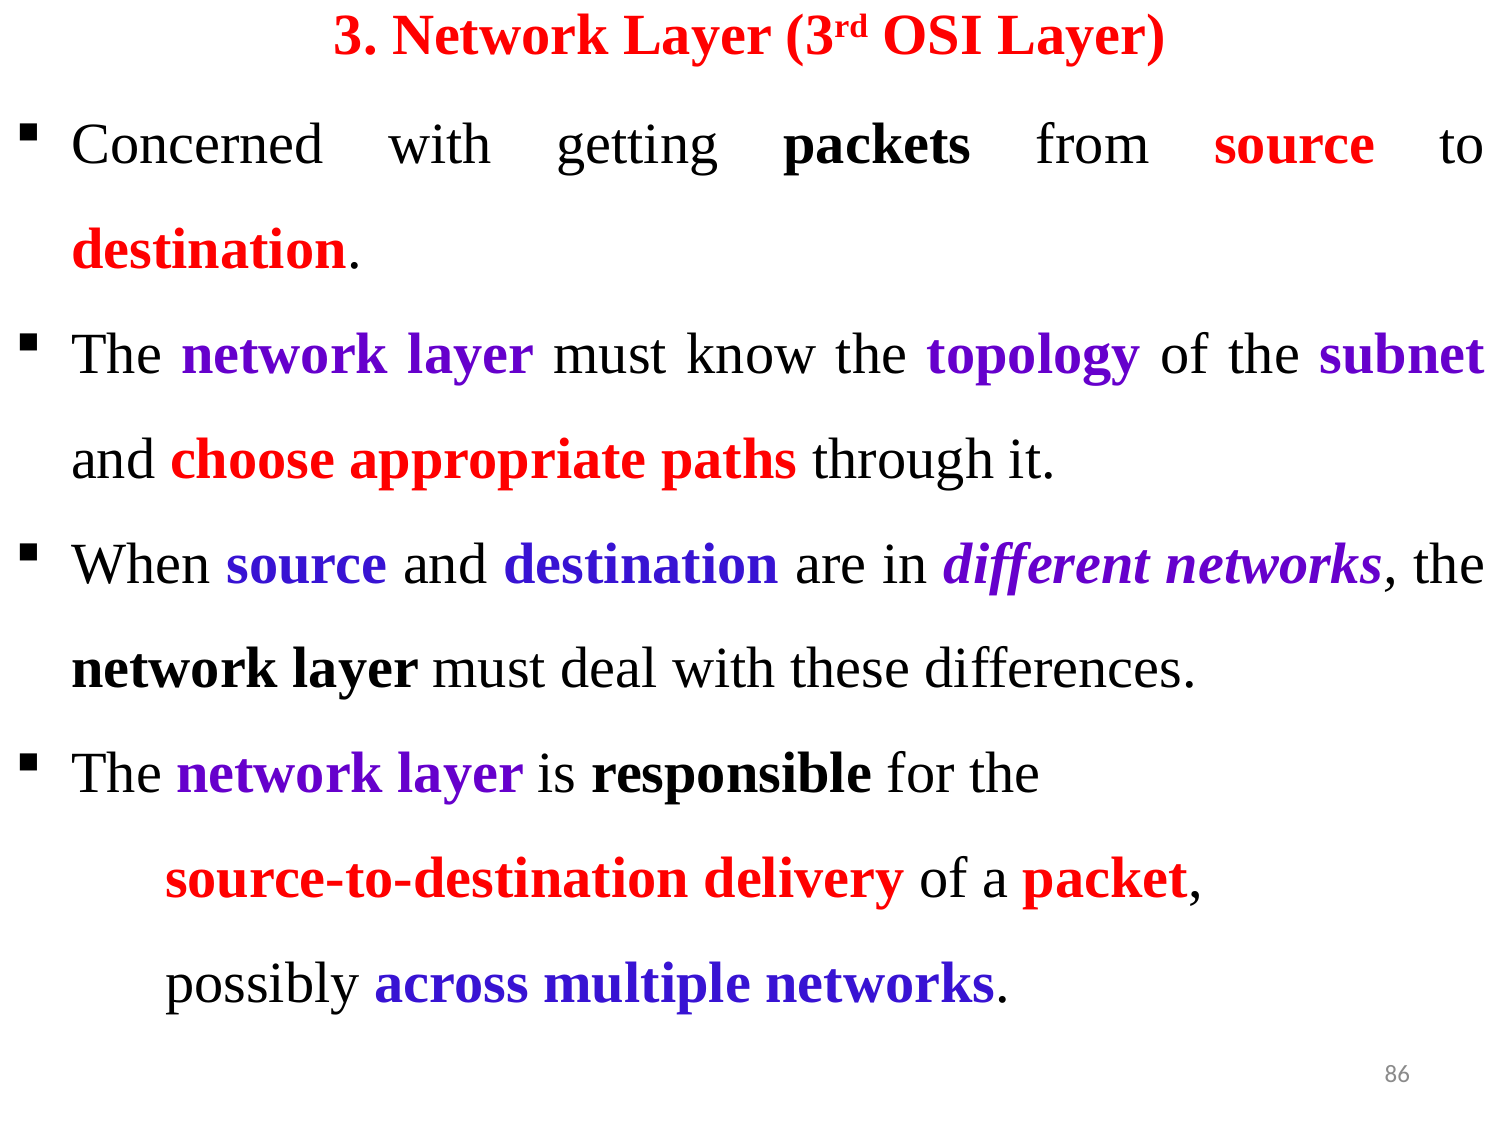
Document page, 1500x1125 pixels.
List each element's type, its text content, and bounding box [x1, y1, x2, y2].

list Concerned with getting packets from source to destination. The network layer must know the topology of the subnet and choose appropriate paths through it. When source and destination are in different networks, the network layer must deal with these differences. The network layer is responsible for the source-to-destination delivery of a packet, possibly across multiple networks. [0, 62, 1500, 1125]
title 3. Network Layer (3rd OSI Layer) [74, 0, 1426, 62]
